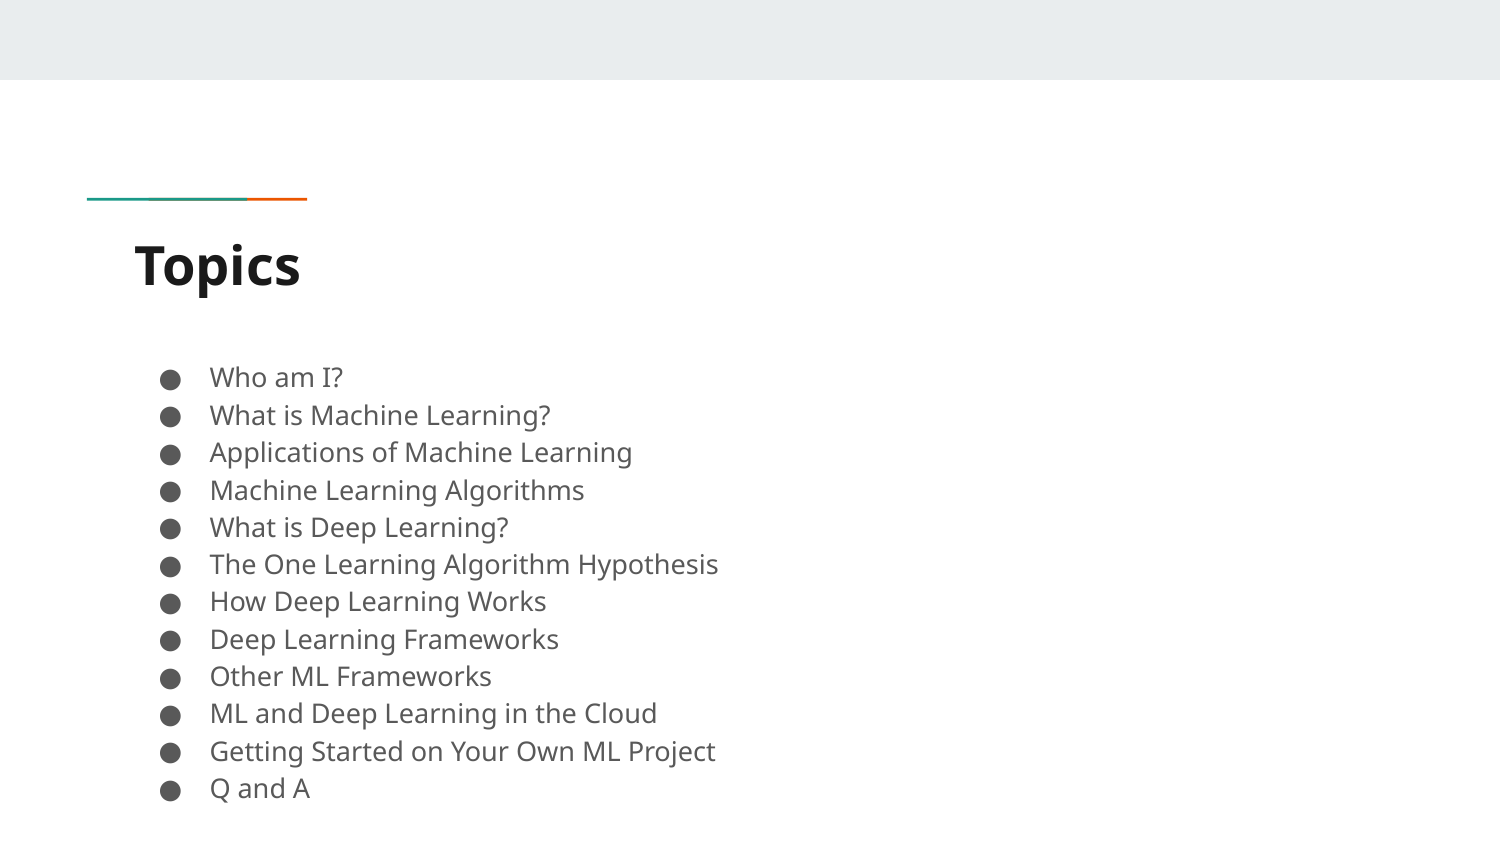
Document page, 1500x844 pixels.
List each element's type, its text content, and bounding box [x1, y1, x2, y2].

list Who am I? What is Machine Learning? Applications of Machine Learning Machine Learning Algorithms What is Deep Learning? The One Learning Algorithm Hypothesis How Deep Learning Works Deep Learning Frameworks Other ML Frameworks ML and Deep Learning in the Cloud Getting Started on Your Own ML Project Q and A [119, 341, 1381, 712]
title Topics [119, 216, 1381, 305]
